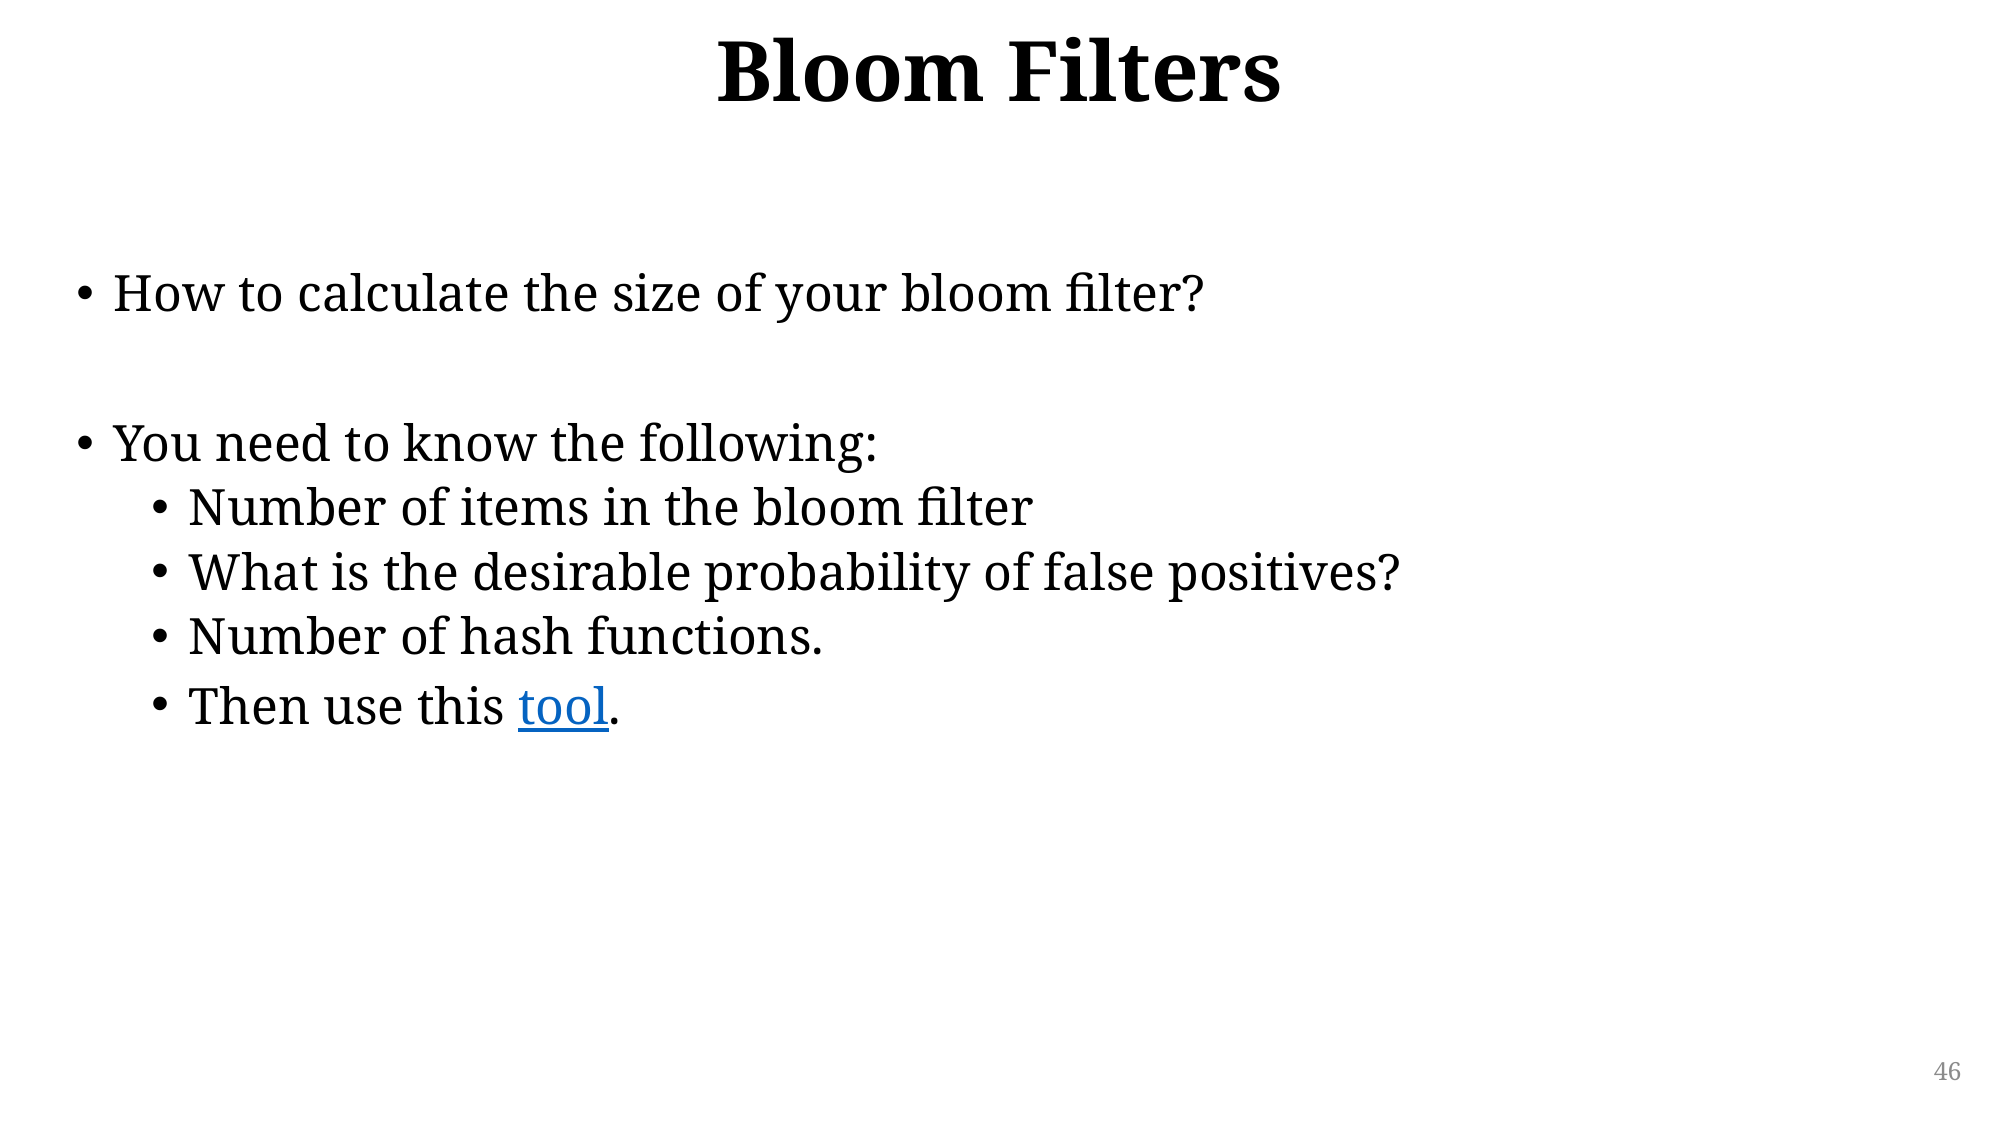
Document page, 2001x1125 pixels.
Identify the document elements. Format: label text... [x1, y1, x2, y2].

list How to calculate the size of your bloom filter? You need to know the following: Number of items in the bloom filter What is the desirable probability of false positives? Number of hash functions. Then use this tool. [61, 260, 2000, 981]
slide_number 46 [1526, 1042, 1977, 1103]
title Bloom Filters [137, 0, 1863, 149]
